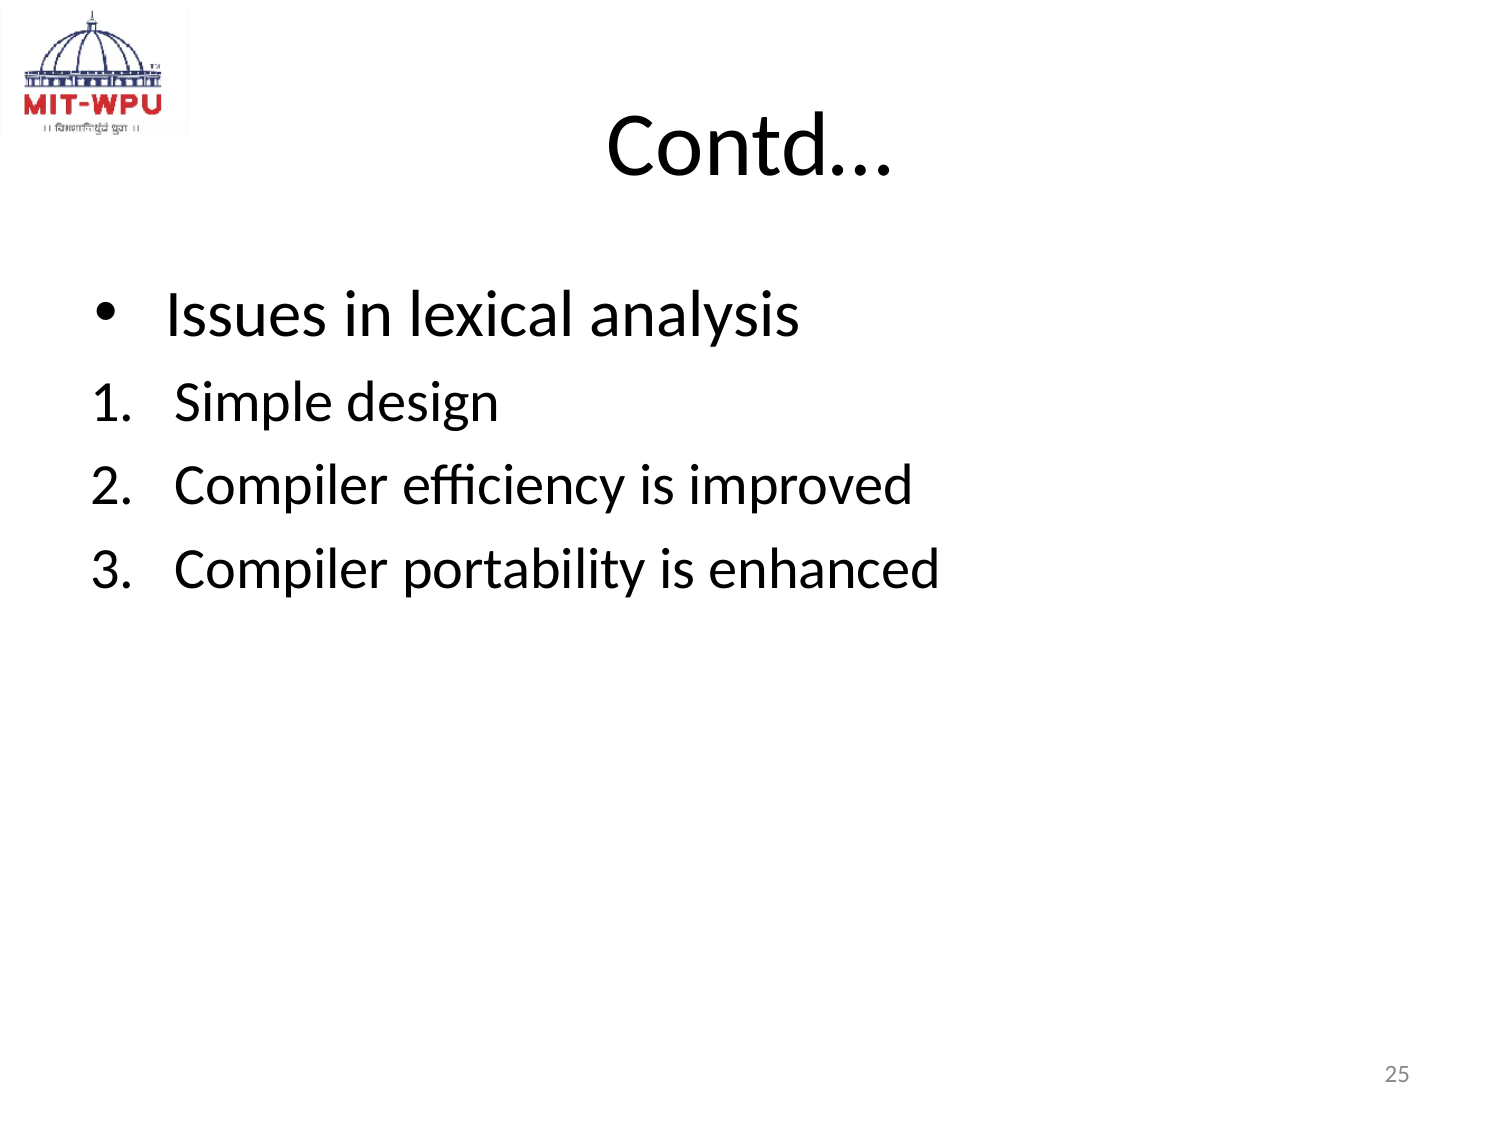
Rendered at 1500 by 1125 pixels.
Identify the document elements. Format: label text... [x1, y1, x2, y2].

picture [0, 8, 188, 137]
title Contd… [75, 45, 1425, 233]
list Issues in lexical analysis Simple design Compiler efficiency is improved Compiler portability is enhanced [75, 262, 1425, 1005]
slide_number 25 [1074, 1042, 1425, 1103]
